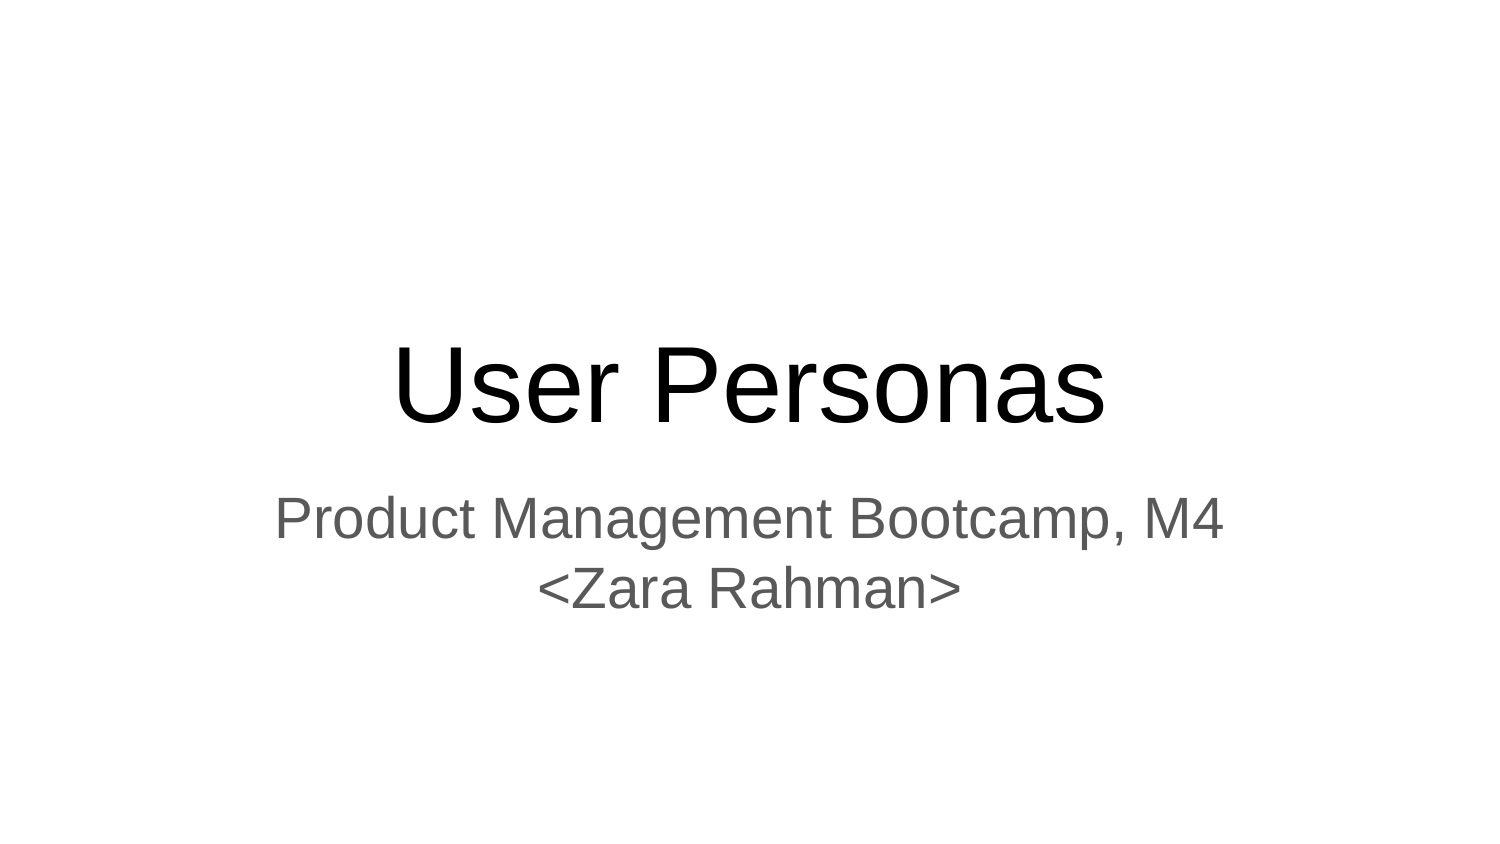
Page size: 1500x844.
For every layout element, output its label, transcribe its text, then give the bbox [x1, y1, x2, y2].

title User Personas [51, 122, 1449, 459]
subtitle Product Management Bootcamp, M4 <Zara Rahman> [51, 464, 1449, 655]
